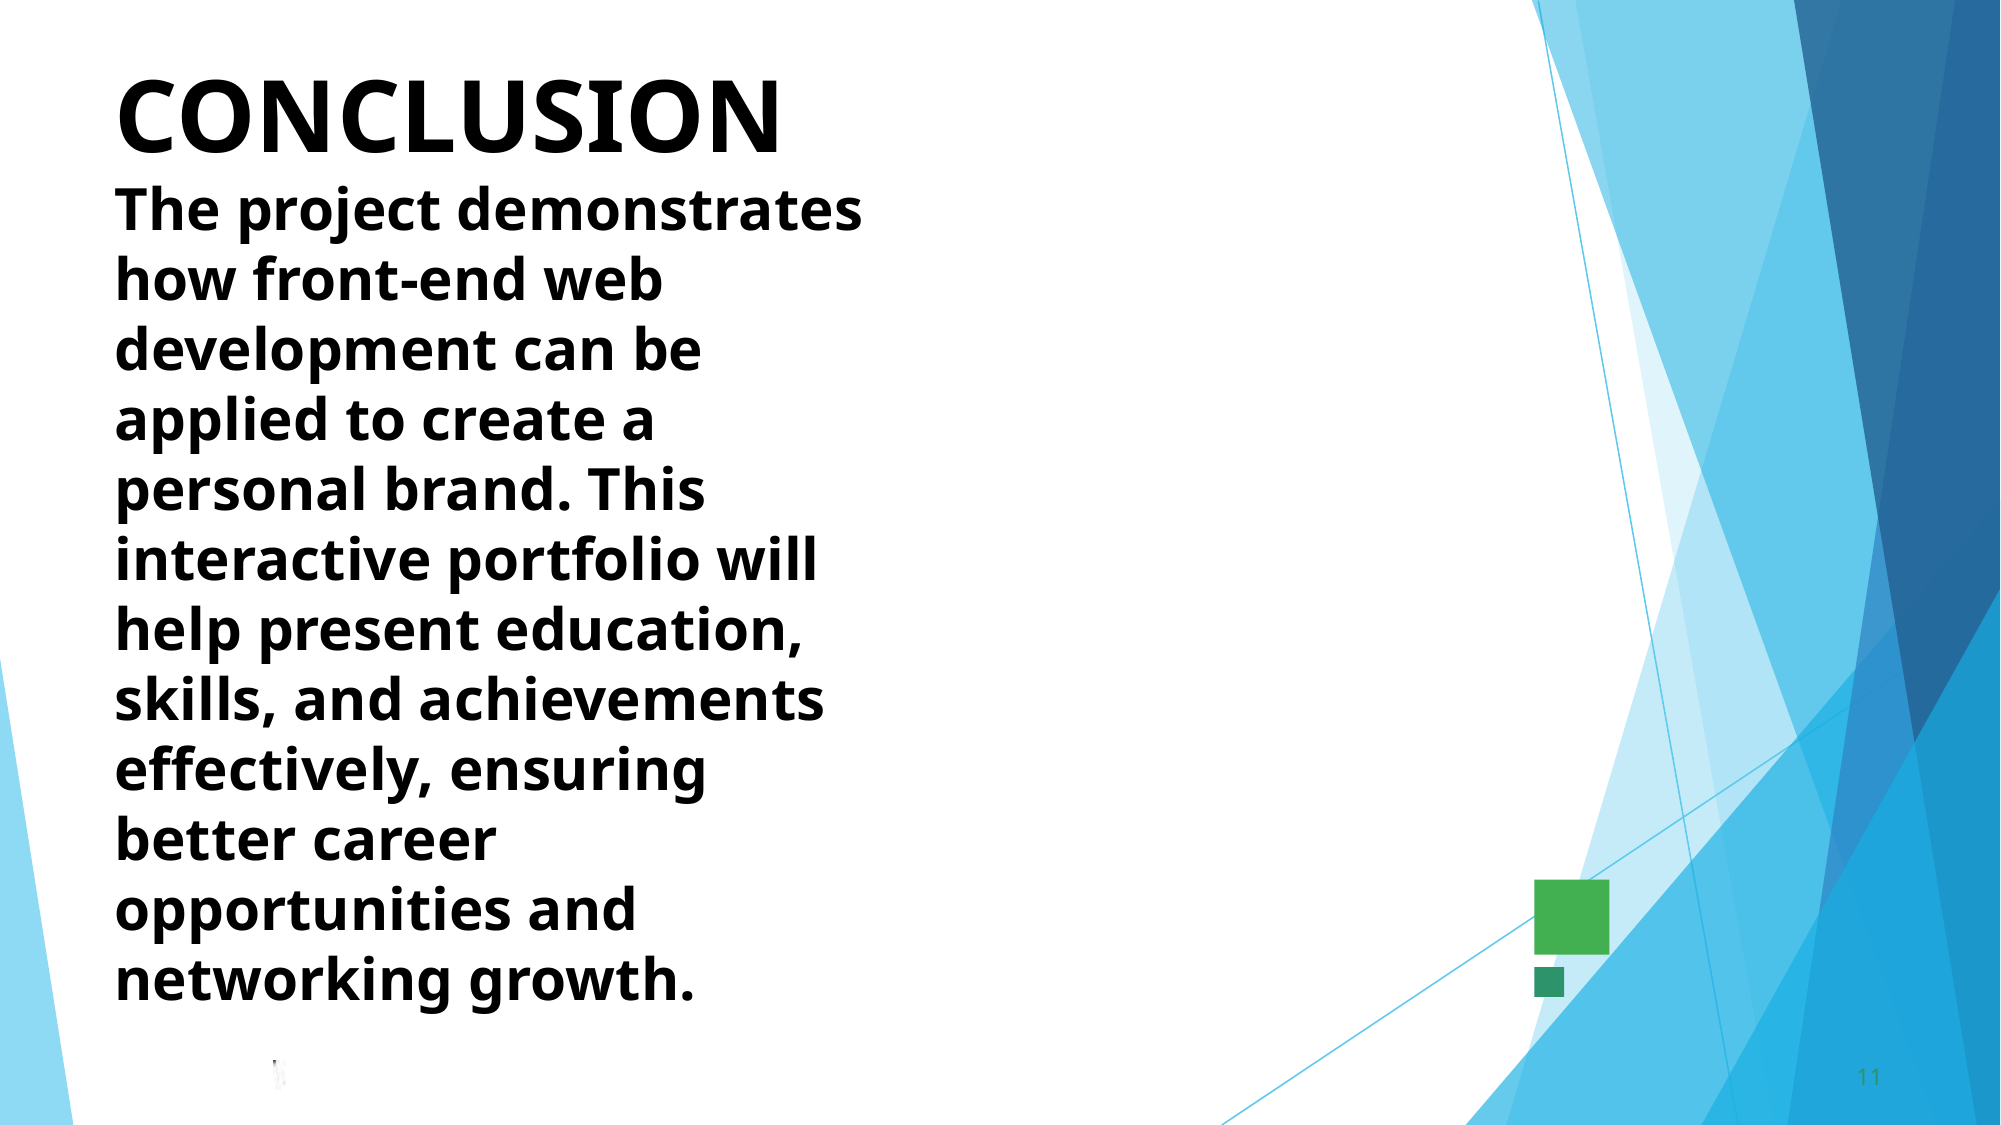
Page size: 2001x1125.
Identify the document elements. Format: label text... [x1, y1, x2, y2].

text_box [1534, 879, 1610, 955]
text_box 11 [1849, 1061, 1888, 1095]
text_box [1534, 967, 1565, 997]
title CONCLUSION The project demonstrates how front-end web development can be applied to create a personal brand. This interactive portfolio will help present education, skills, and achievements effectively, ensuring better career opportunities and networking growth. [112, 50, 864, 1012]
picture [273, 1060, 287, 1091]
